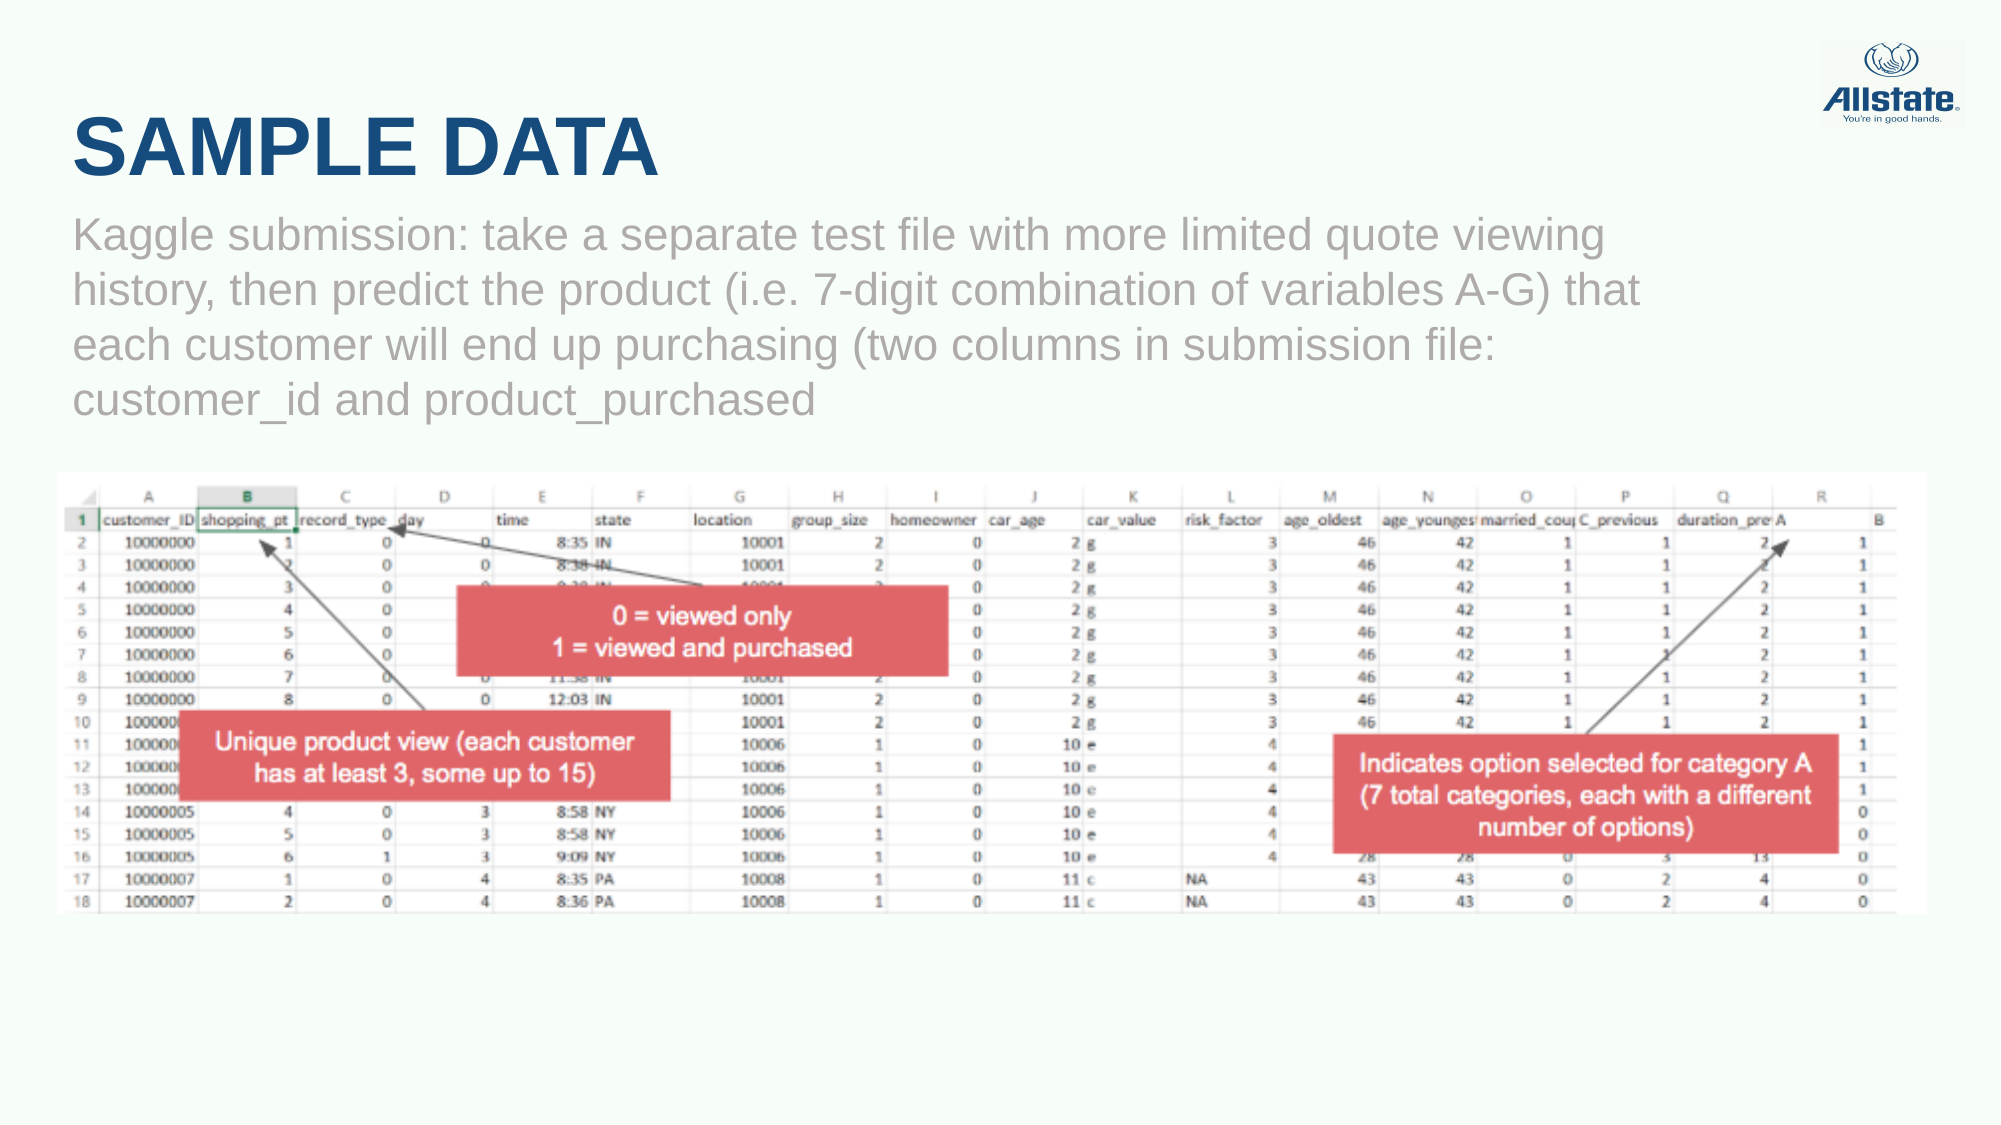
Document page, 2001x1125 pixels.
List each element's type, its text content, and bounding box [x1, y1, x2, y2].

text_box Kaggle submission: take a separate test file with more limited quote viewing history, then predict the product (i.e. 7-digit combination of variables A-G) that each customer will end up purchasing (two columns in submission file: customer_id and product_purchased [57, 197, 1760, 472]
picture [57, 472, 1927, 914]
picture [1821, 41, 1966, 129]
text_box SAMPLE DATA [57, 84, 1115, 197]
